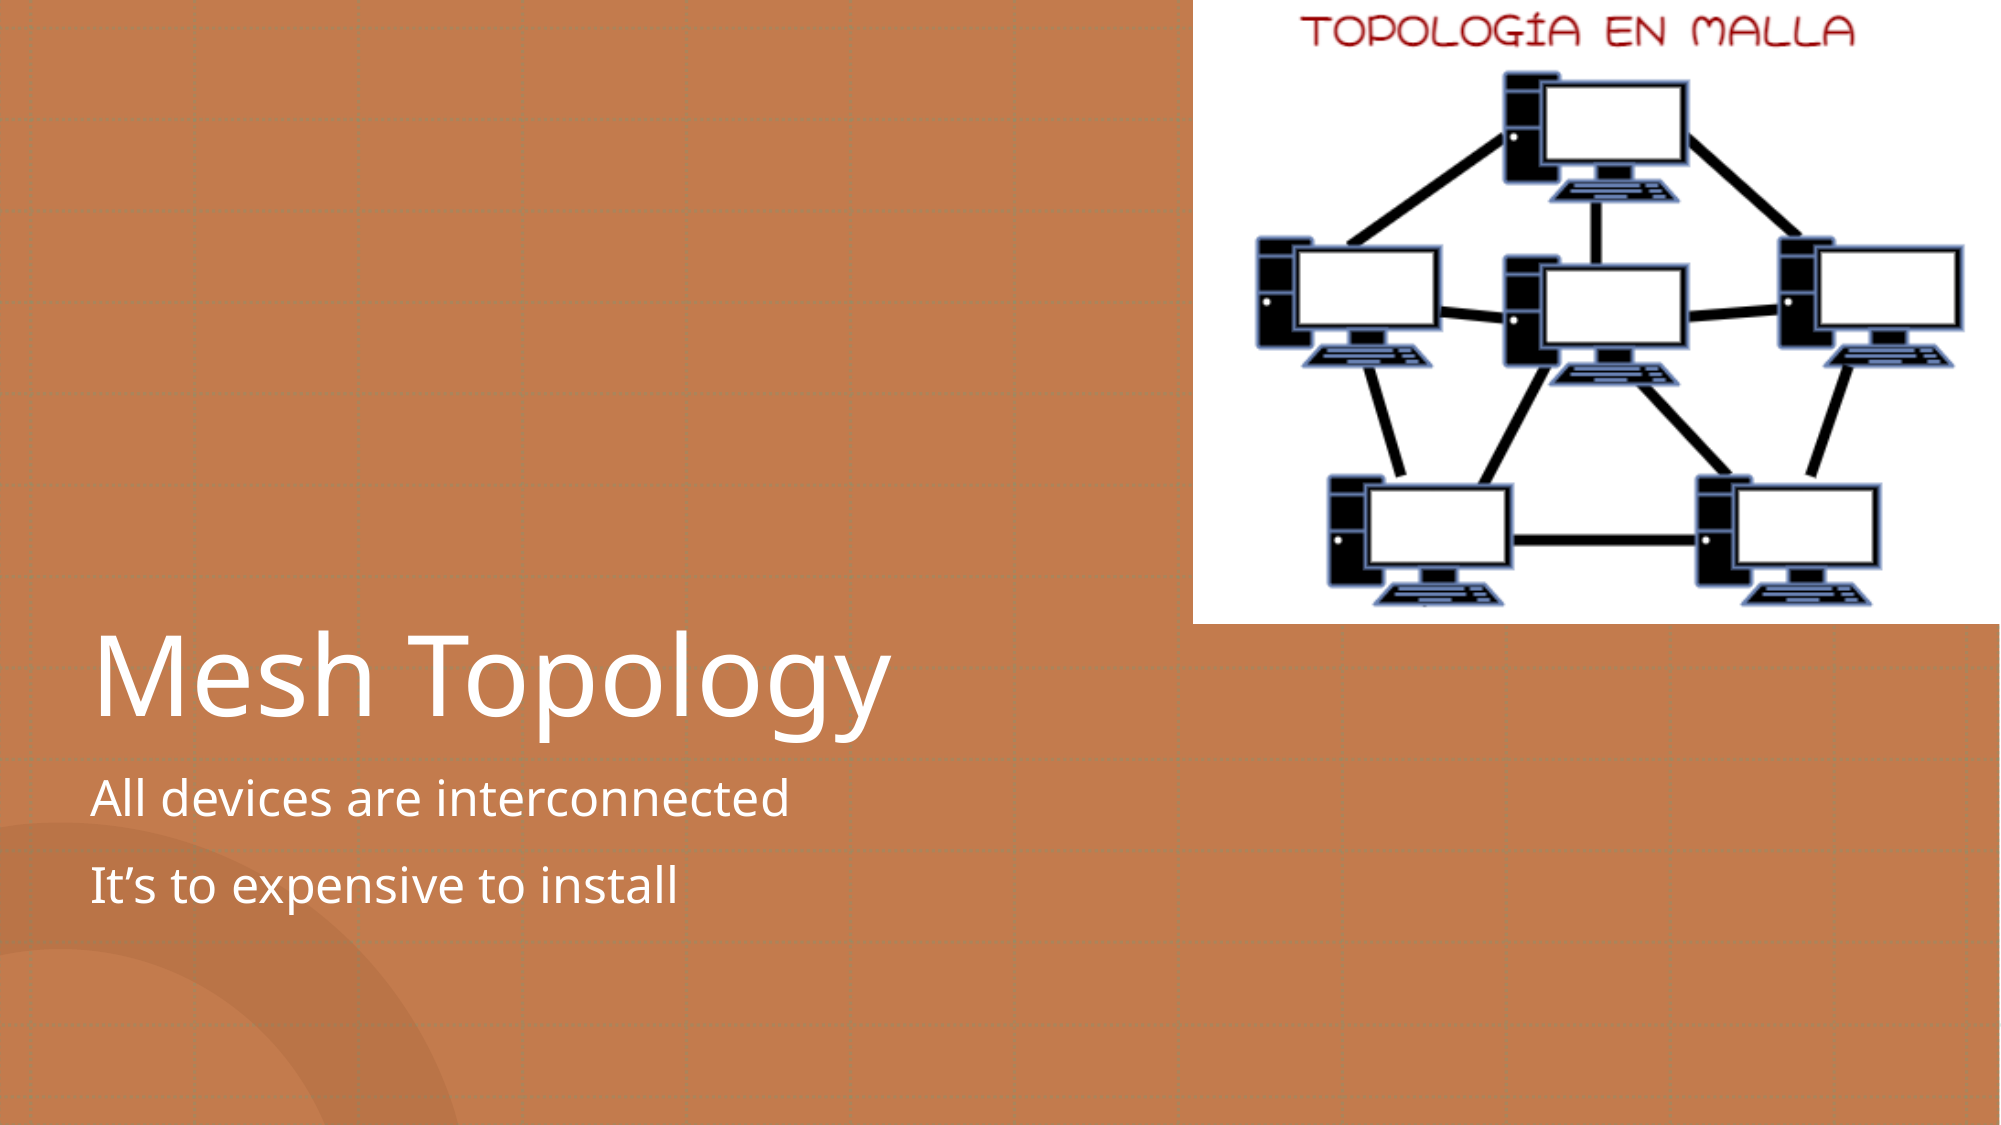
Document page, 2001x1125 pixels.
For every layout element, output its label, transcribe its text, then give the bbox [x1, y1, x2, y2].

list All devices are interconnected It’s to expensive to install [75, 752, 1862, 999]
picture [1193, 0, 2000, 624]
title Mesh Topology [75, 280, 1862, 749]
